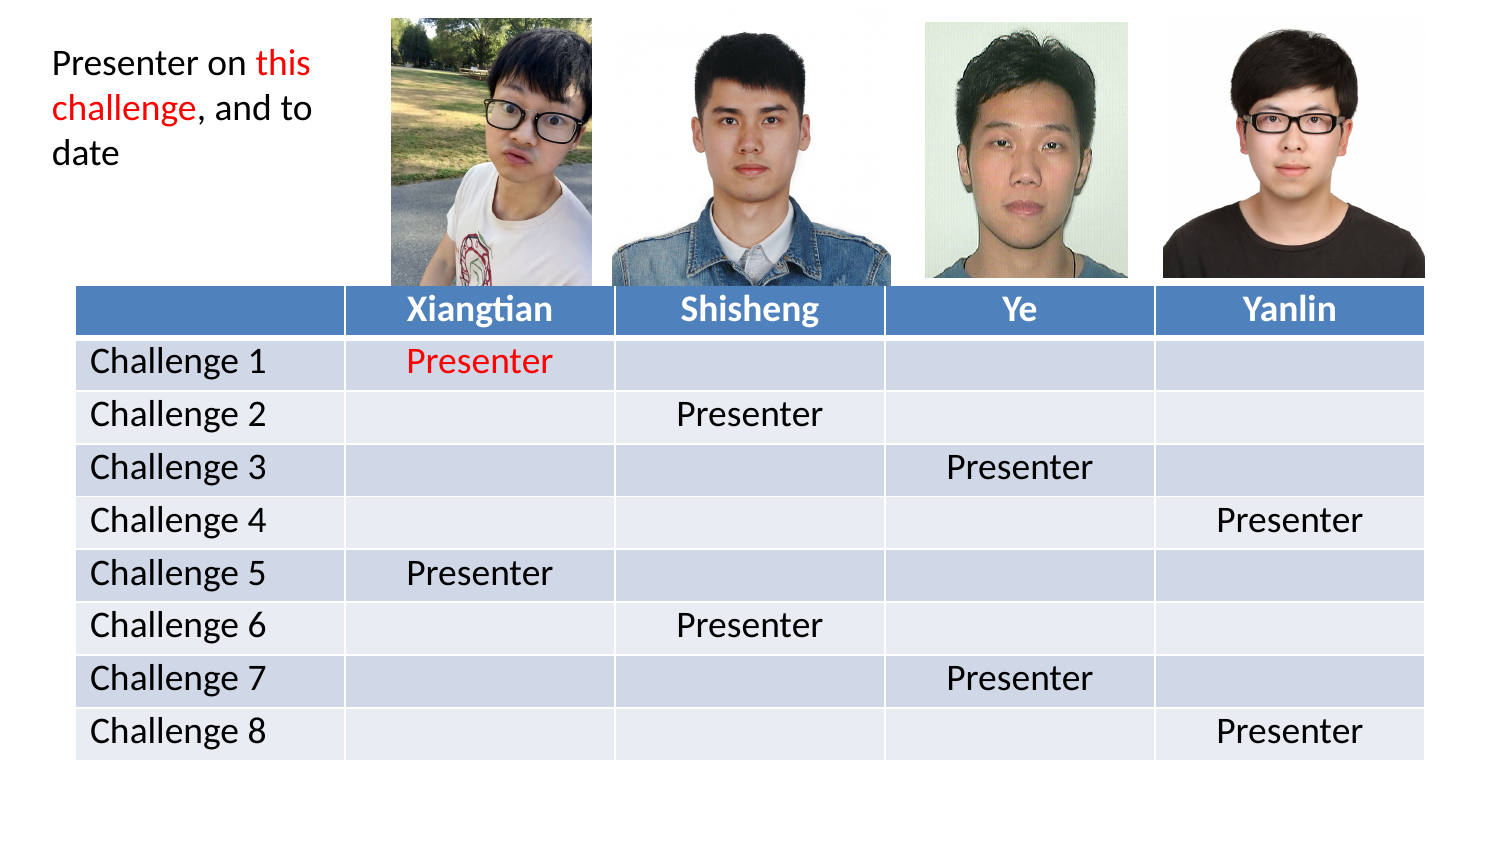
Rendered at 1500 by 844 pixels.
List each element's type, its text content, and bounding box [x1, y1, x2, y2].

table_cell Presenter [346, 550, 614, 601]
table_header Shisheng [616, 294, 884, 335]
table_cell Challenge 1 [76, 341, 344, 390]
table_cell Presenter [886, 445, 1154, 496]
table_cell [1156, 341, 1424, 390]
picture [925, 22, 1128, 278]
table_cell [886, 341, 1154, 390]
text_box Presenter on this challenge, and to date [37, 30, 368, 181]
table_cell [616, 497, 884, 548]
table_cell Presenter [346, 341, 614, 390]
table_cell [886, 603, 1154, 654]
picture [391, 18, 592, 286]
table_cell [886, 550, 1154, 601]
table_cell Challenge 4 [76, 497, 344, 548]
table_cell [346, 603, 614, 654]
table_cell Presenter [886, 656, 1154, 707]
table_cell [886, 497, 1154, 548]
table_cell [346, 392, 614, 443]
table_cell Presenter [616, 392, 884, 443]
table_cell [616, 656, 884, 707]
table_cell [1156, 392, 1424, 443]
table_cell [346, 656, 614, 707]
table_cell Challenge 8 [76, 709, 344, 760]
table_cell [886, 709, 1154, 760]
table_cell Challenge 3 [76, 445, 344, 496]
table_cell Challenge 2 [76, 392, 344, 443]
table_cell [346, 497, 614, 548]
table_cell Presenter [616, 603, 884, 654]
table_cell Challenge 6 [76, 603, 344, 654]
table_header Yanlin [1156, 286, 1424, 335]
picture [1162, 15, 1426, 278]
table_cell [346, 709, 614, 760]
table_cell [346, 445, 614, 496]
table_cell [1156, 445, 1424, 496]
table_cell [616, 550, 884, 601]
table_cell [1156, 656, 1424, 707]
table_cell [616, 445, 884, 496]
table_cell Presenter [1156, 709, 1424, 760]
table_header Ye [886, 286, 1154, 335]
table_cell Challenge 7 [76, 656, 344, 707]
table_cell Presenter [1156, 497, 1424, 548]
table_cell [616, 341, 884, 390]
table_cell [1156, 603, 1424, 654]
table_cell [616, 709, 884, 760]
table_header [76, 286, 344, 335]
table_cell Challenge 5 [76, 550, 344, 601]
picture [612, 7, 891, 286]
table_cell [1156, 550, 1424, 601]
table_cell [886, 392, 1154, 443]
table_header Xiangtian [346, 286, 614, 335]
